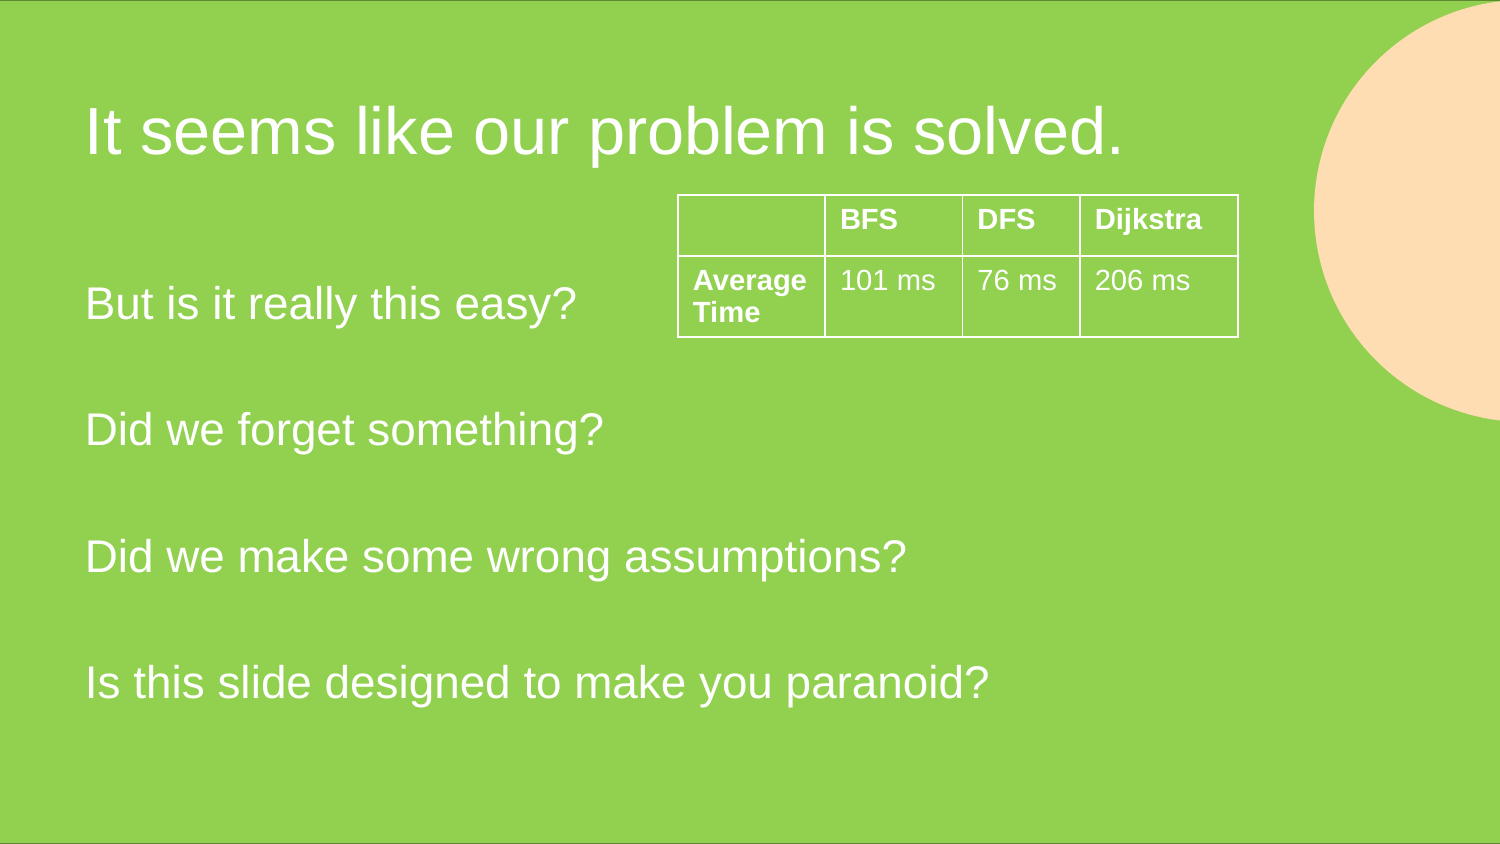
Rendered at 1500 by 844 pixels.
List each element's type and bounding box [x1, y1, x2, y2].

text_box [0, 0, 1500, 844]
